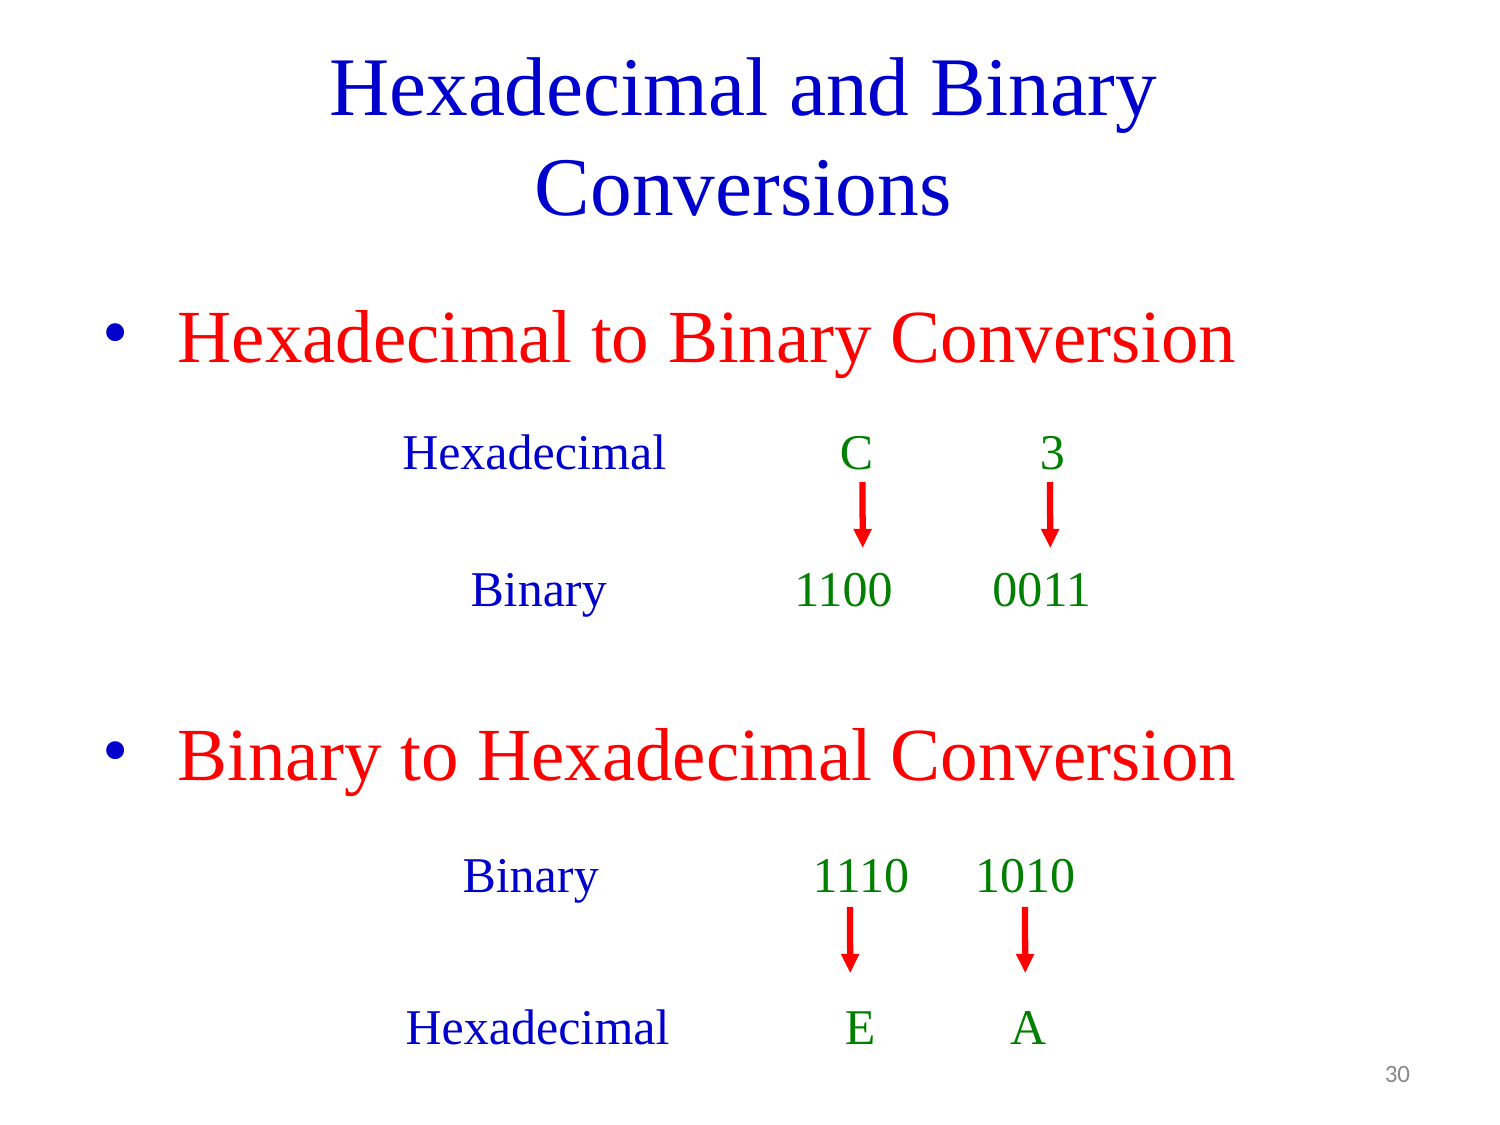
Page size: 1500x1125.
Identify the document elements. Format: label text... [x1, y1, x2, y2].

text_box [843, 910, 857, 973]
text_box [856, 485, 869, 548]
text_box Hexadecimal E A [390, 986, 1062, 1062]
text_box [1043, 485, 1057, 548]
text_box Binary to Hexadecimal Conversion [87, 697, 1500, 803]
text_box [1018, 910, 1032, 973]
text_box Binary 1100 0011 [405, 548, 1106, 625]
text_box Hexadecimal C 3 [375, 411, 1080, 487]
text_box Binary 1110 1010 [447, 835, 1200, 911]
text_box 30 [1074, 1042, 1425, 1103]
text_box Hexadecimal to Binary Conversion [87, 279, 1500, 385]
text_box Hexadecimal and Binary Conversions [187, 24, 1300, 241]
